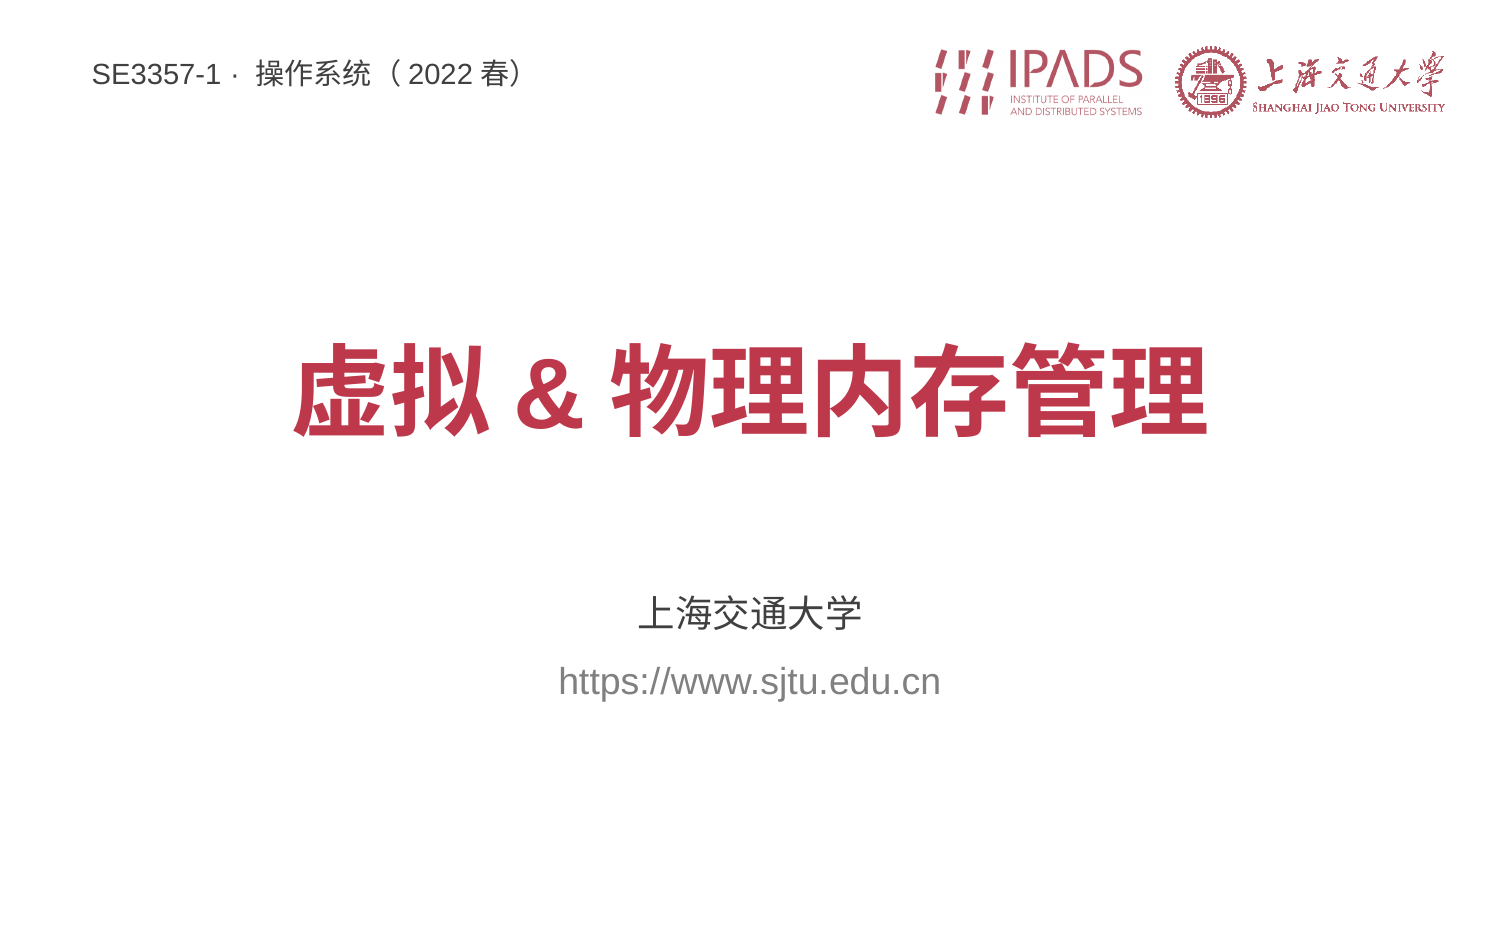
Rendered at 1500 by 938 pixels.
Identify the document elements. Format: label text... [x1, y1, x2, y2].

picture [1174, 46, 1445, 118]
subtitle 上海交通大学 https://www.sjtu.edu.cn [112, 559, 1388, 761]
text_box SE3357-1 · 操作系统（2022春） [76, 41, 609, 125]
picture [926, 41, 1151, 123]
title 虚拟&物理内存管理 [112, 282, 1388, 484]
